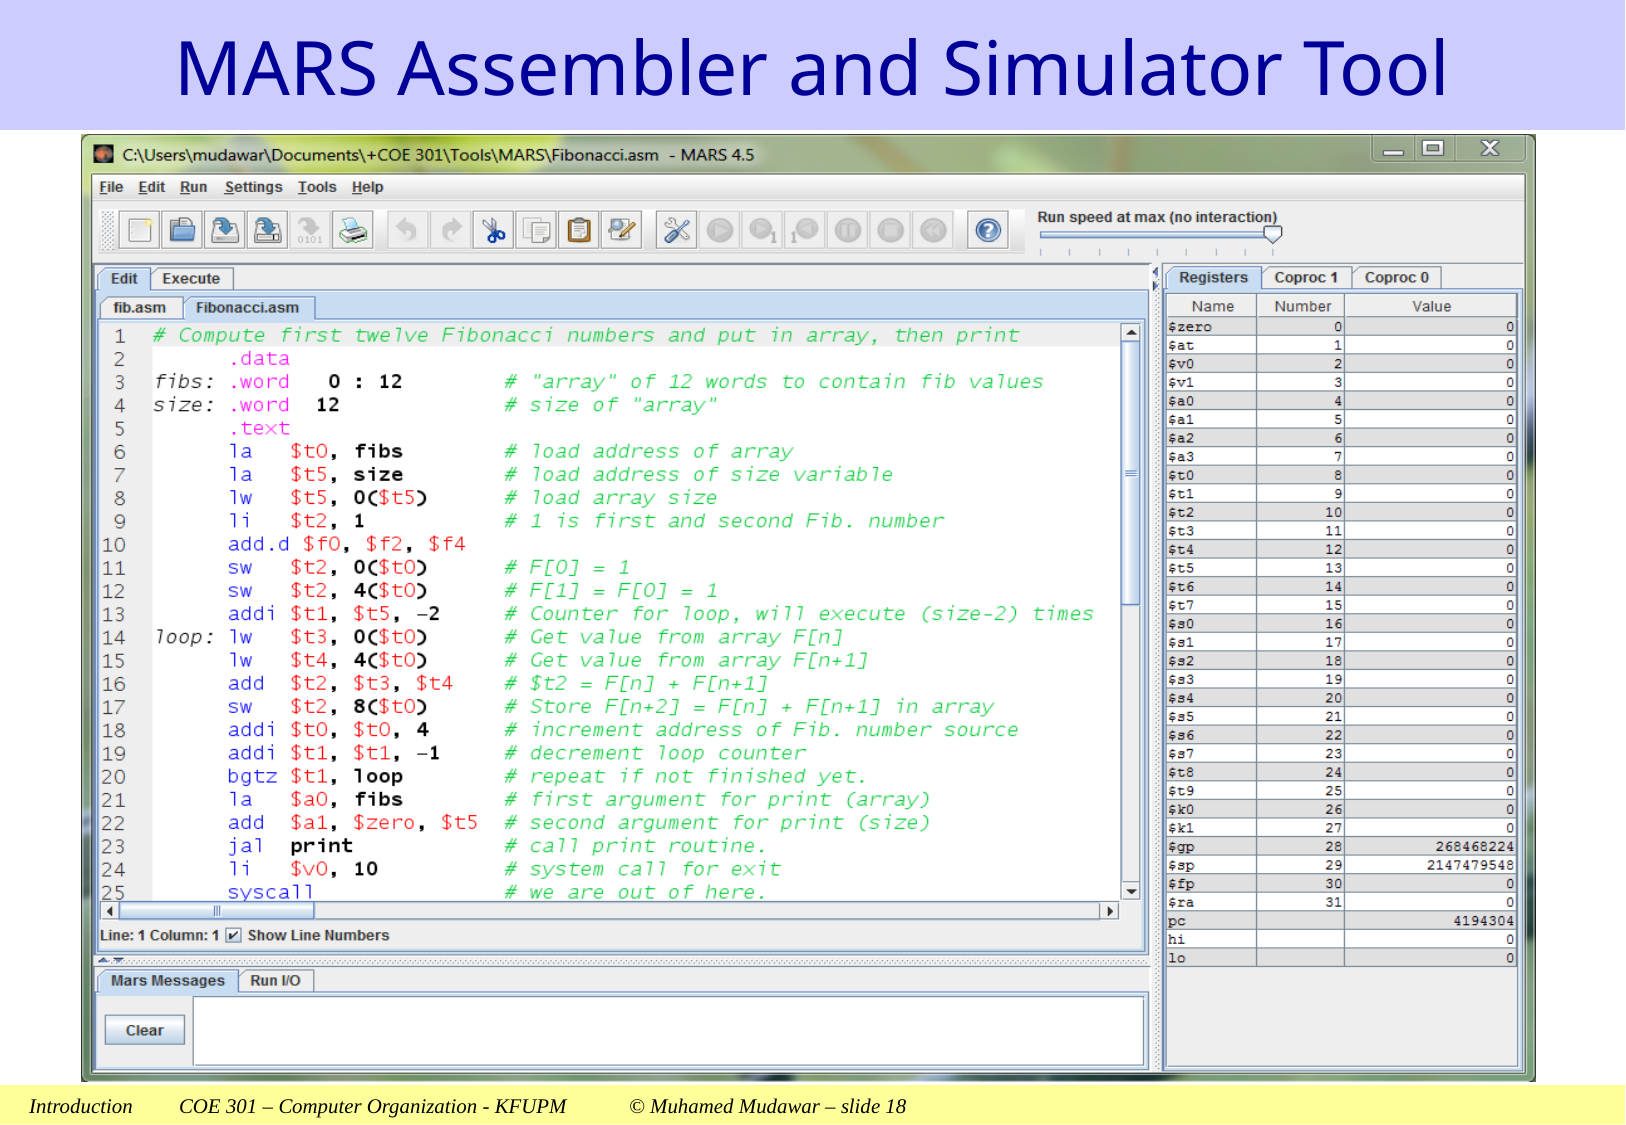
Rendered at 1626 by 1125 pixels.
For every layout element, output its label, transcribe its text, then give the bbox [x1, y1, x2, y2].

title MARS Assembler and Simulator Tool [0, 0, 1625, 130]
picture [80, 134, 1536, 1082]
